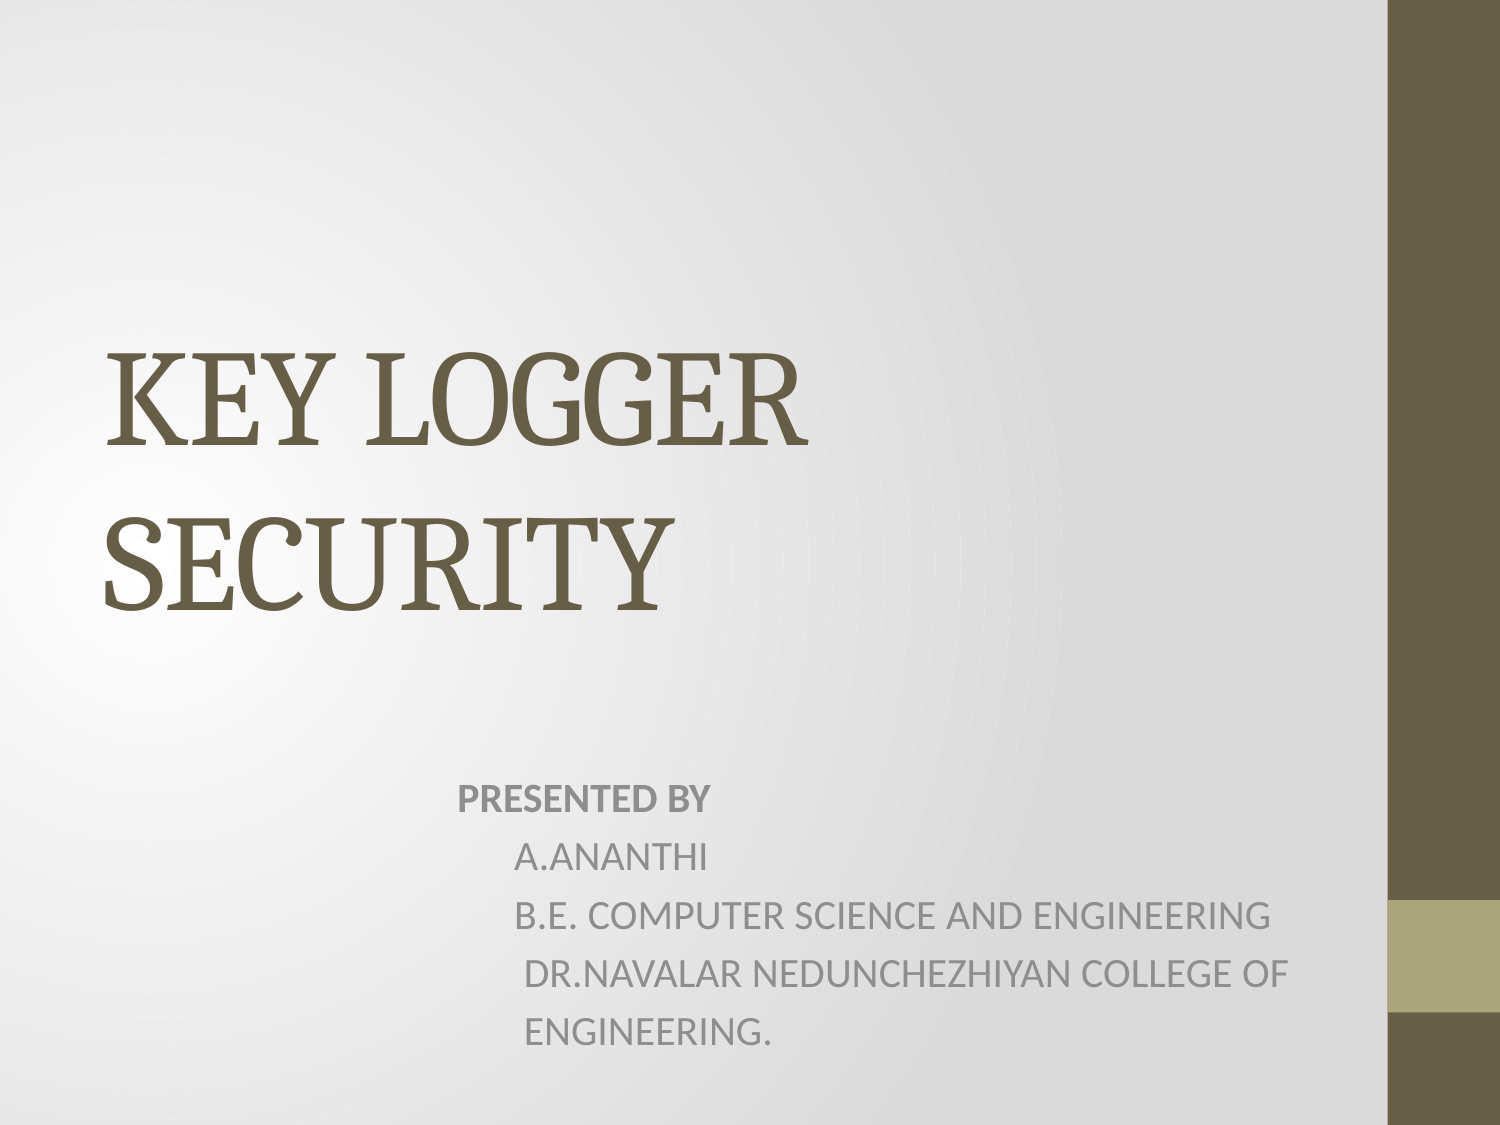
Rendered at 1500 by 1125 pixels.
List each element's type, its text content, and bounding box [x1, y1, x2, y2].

subtitle PRESENTED BY A.ANANTHI B.E. COMPUTER SCIENCE AND ENGINEERING DR.NAVALAR NEDUNCHEZHIYAN COLLEGE OF ENGINEERING. [442, 763, 1500, 939]
title KEY LOGGER SECURITY [88, 219, 1326, 646]
